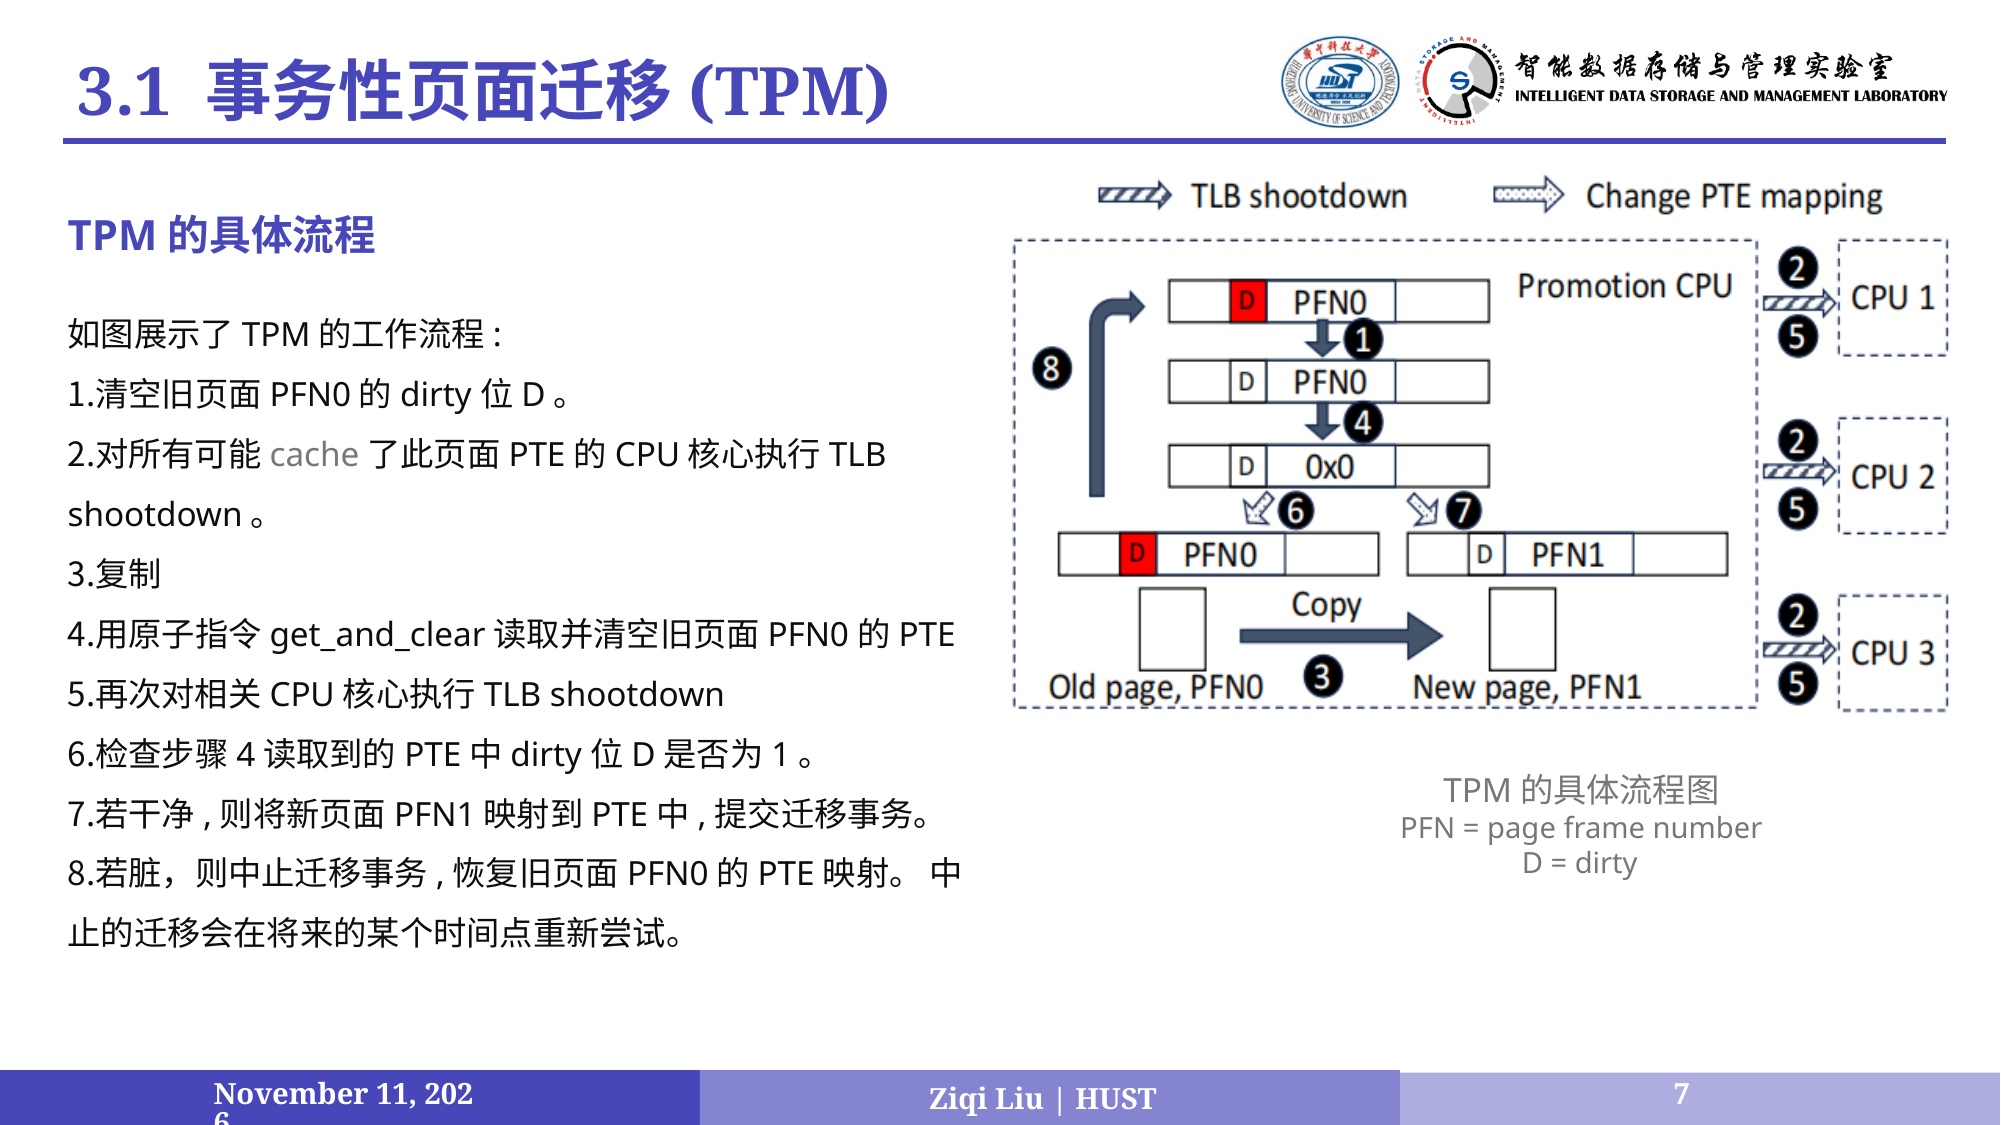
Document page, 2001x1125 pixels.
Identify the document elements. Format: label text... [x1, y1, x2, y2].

text_box [0, 1069, 198, 1125]
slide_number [198, 1065, 502, 1125]
slide_number 7 [1615, 1050, 1749, 1125]
picture [974, 152, 2000, 743]
text_box 3.1 事务性页面迁移(TPM) [63, 50, 1179, 138]
text_box [1399, 1072, 1615, 1125]
picture [1280, 35, 1400, 128]
footer Ziqi Liu | HUST [671, 1075, 1414, 1120]
text_box TPM的具体流程图 PFN = page frame number D = dirty [1231, 761, 1932, 947]
text_box [699, 1120, 1399, 1125]
text_box 如图展示了TPM的工作流程: 清空旧页面PFN0的dirty位D。 对所有可能cache了此页面PTE的CPU核心执行TLB shootdown。 复制 用原子指令get_and_clear读取并清空旧页面PFN0的PTE 再次对相关CPU核心执行TLB shootdown 检查步骤4读取到的PTE中dirty位D是否为1。 若干净,则将新页面PFN1映射到PTE中,提交迁移事务。 若脏，则中止迁移事务,恢复旧页面PFN0的PTE映射。 中止的迁移会在将来的某个时间点重新尝试。 [52, 286, 1000, 960]
text_box TPM的具体流程 [52, 201, 465, 266]
picture [1409, 33, 1955, 128]
text_box [699, 1069, 1401, 1075]
text_box [502, 1069, 699, 1125]
text_box [1749, 1072, 2000, 1125]
